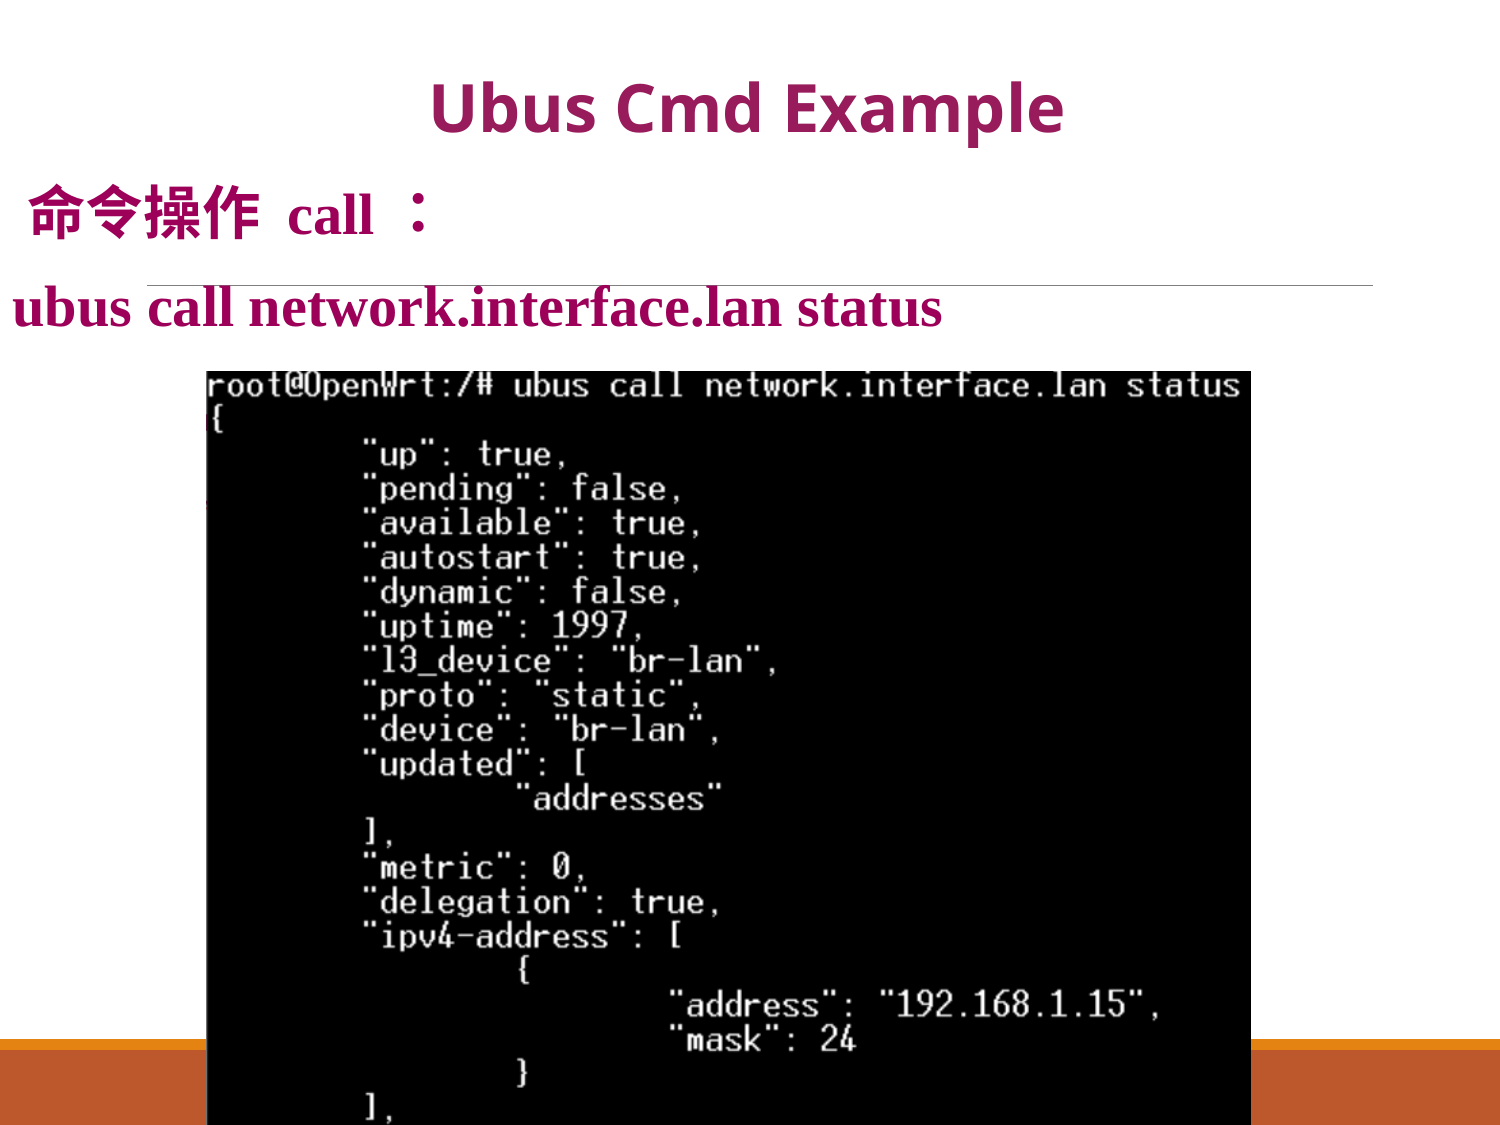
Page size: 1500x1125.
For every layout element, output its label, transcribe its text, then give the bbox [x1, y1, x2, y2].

picture [205, 370, 1252, 1125]
text_box Ubus Cmd Example [31, 58, 1463, 177]
list 命令操作 call： ubus call network.interface.lan status [12, 176, 1167, 1078]
